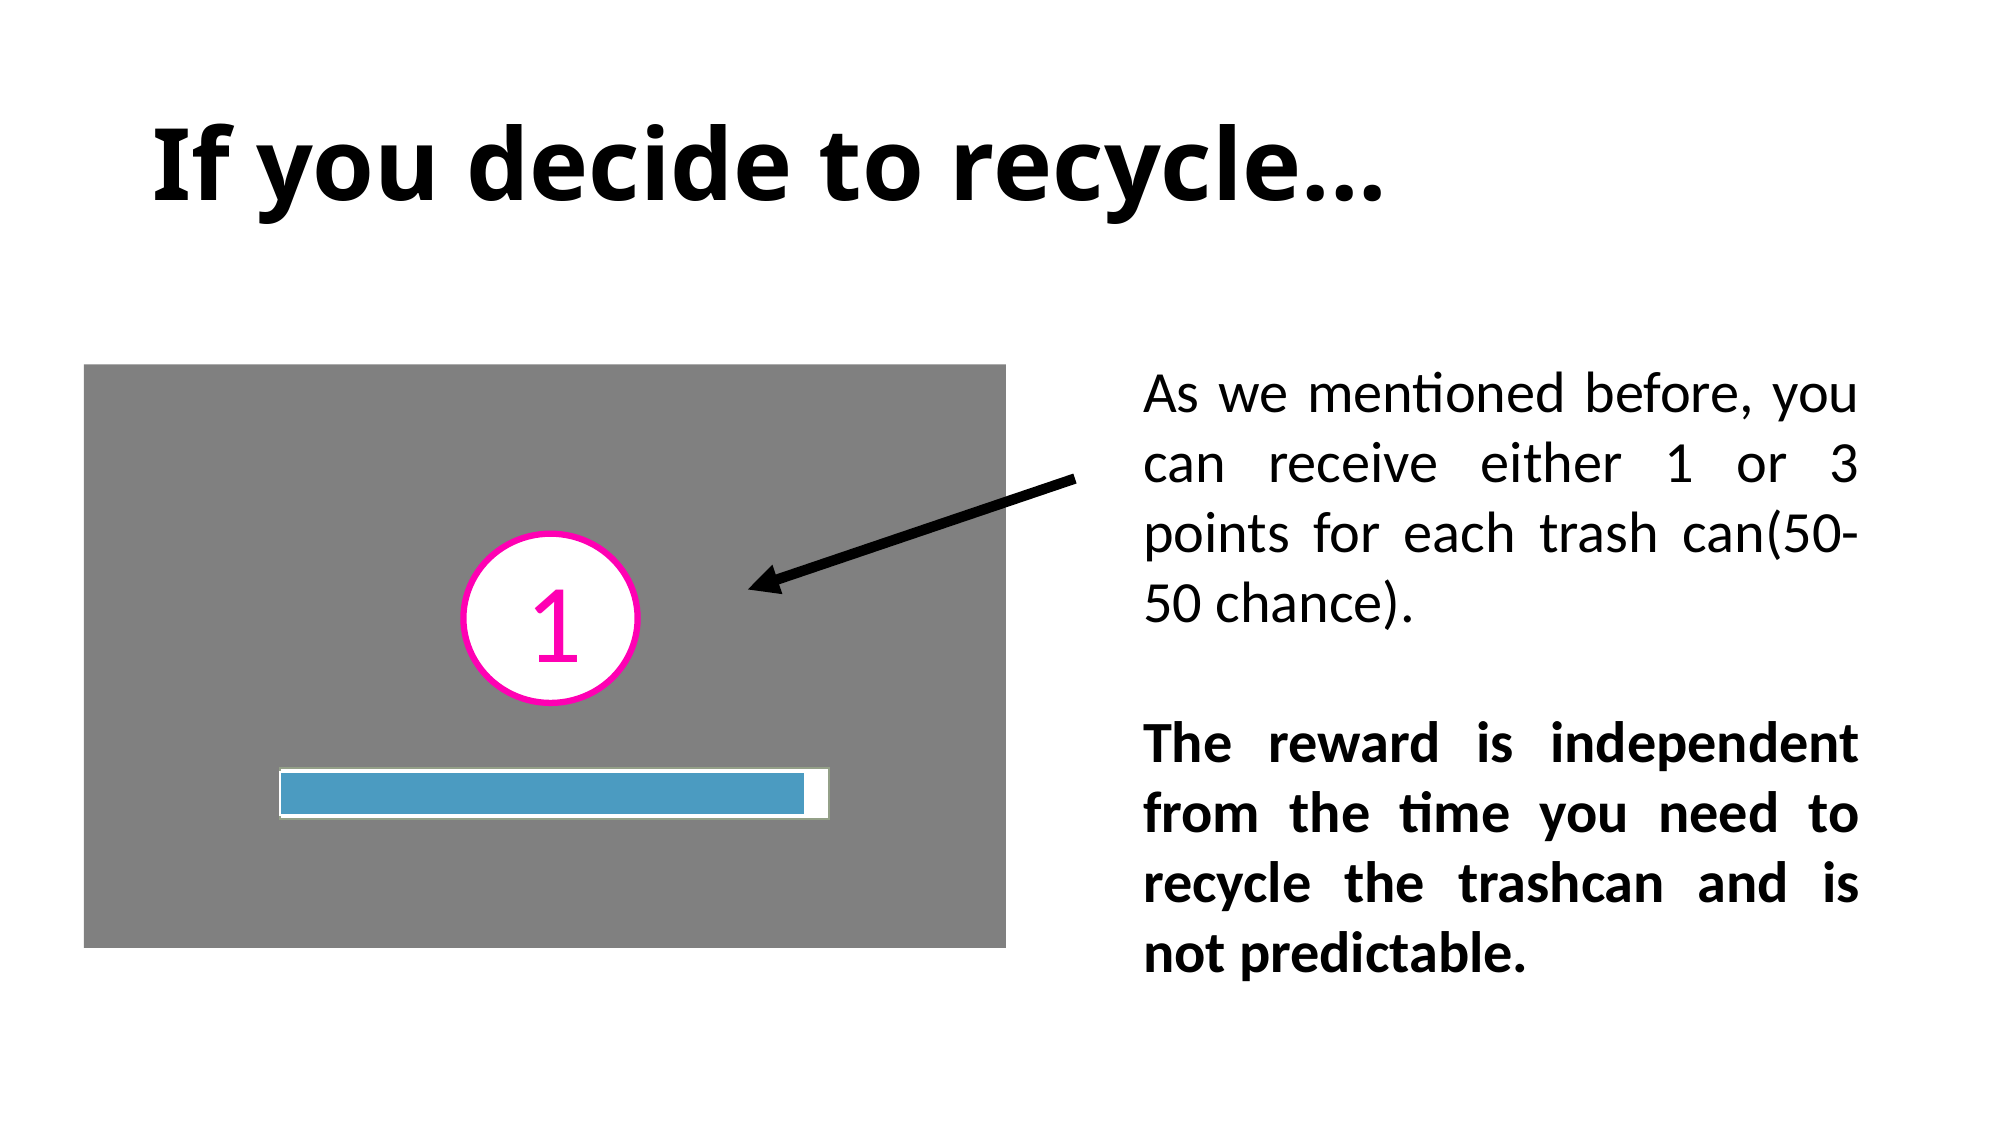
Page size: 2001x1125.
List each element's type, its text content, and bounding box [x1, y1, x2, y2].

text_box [747, 478, 1075, 590]
title If you decide to recycle... [137, 59, 1863, 278]
text_box As we mentioned before, you can receive either 1 or 3 points for each trash can(50-50 chance). The reward is independent from the time you need to recycle the trashcan and is not predictable. [1128, 277, 1875, 992]
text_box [83, 364, 1006, 948]
